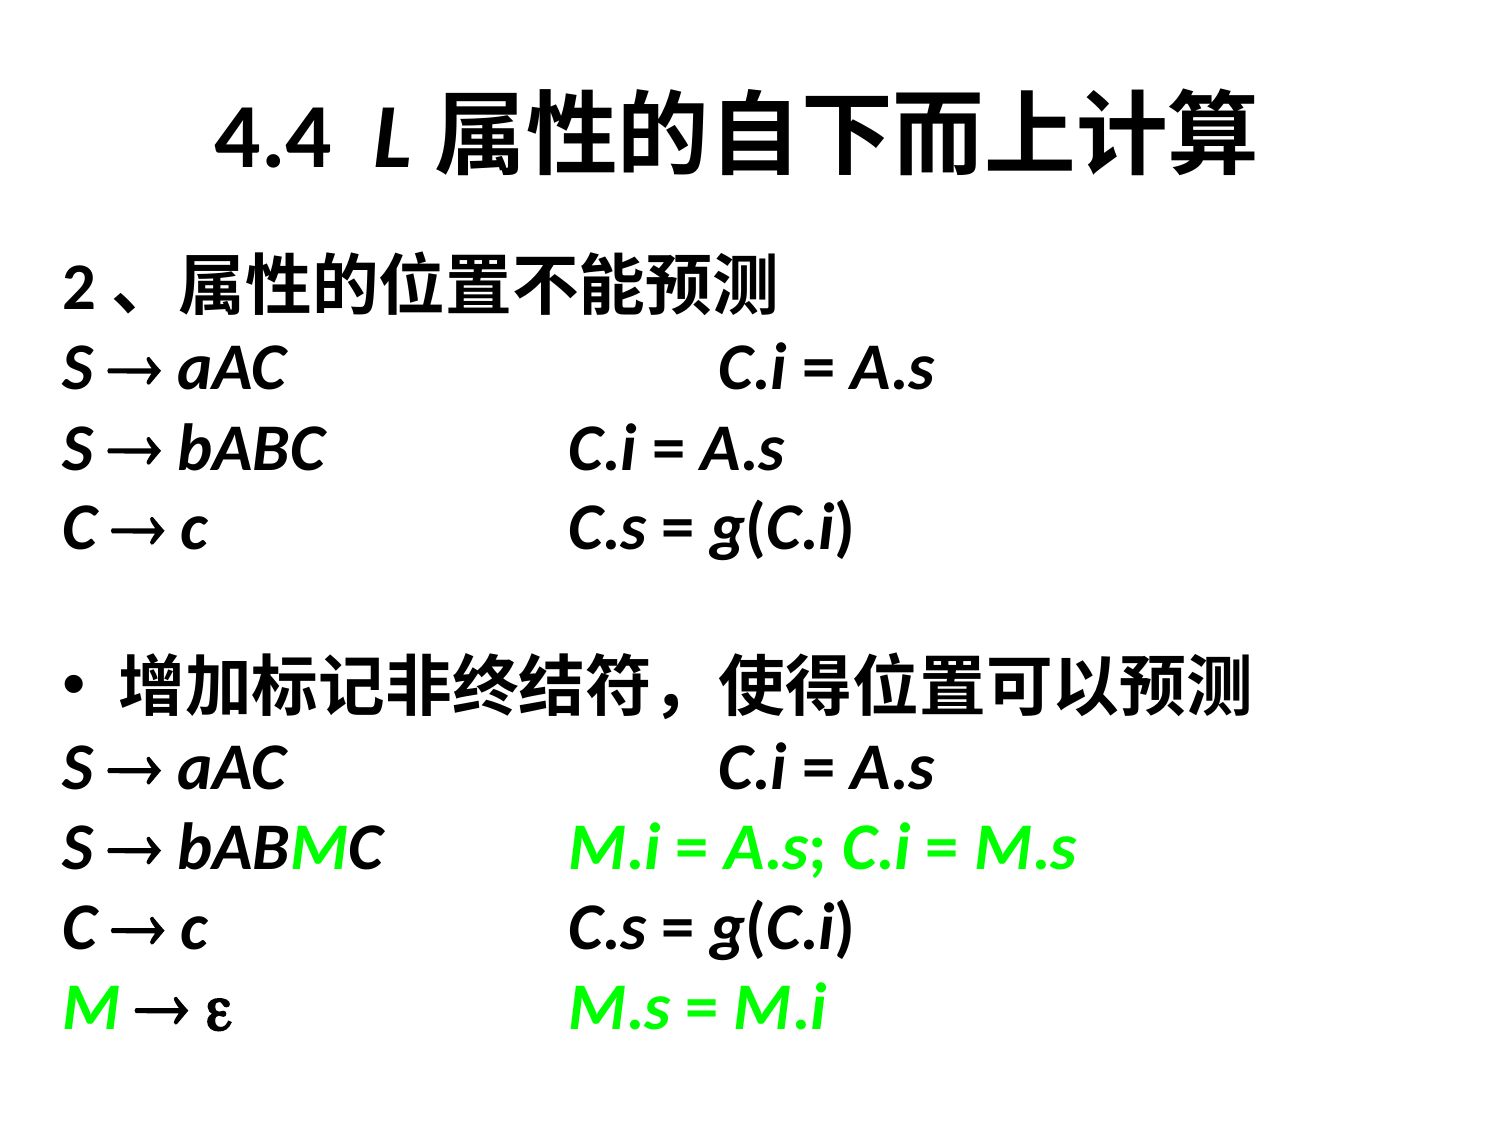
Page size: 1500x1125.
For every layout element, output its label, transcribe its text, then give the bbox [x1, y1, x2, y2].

list 2、属性的位置不能预测 S  aAC C.i = A.s S  bABC C.i = A.s C  c C.s = g(C.i) 增加标记非终结符，使得位置可以预测 S  aAC C.i = A.s S  bABMC M.i = A.s; C.i = M.s C  c C.s = g(C.i) M   M.s = M.i [47, 235, 1452, 1063]
title 4.4 L属性的自下而上计算 [50, 37, 1425, 225]
